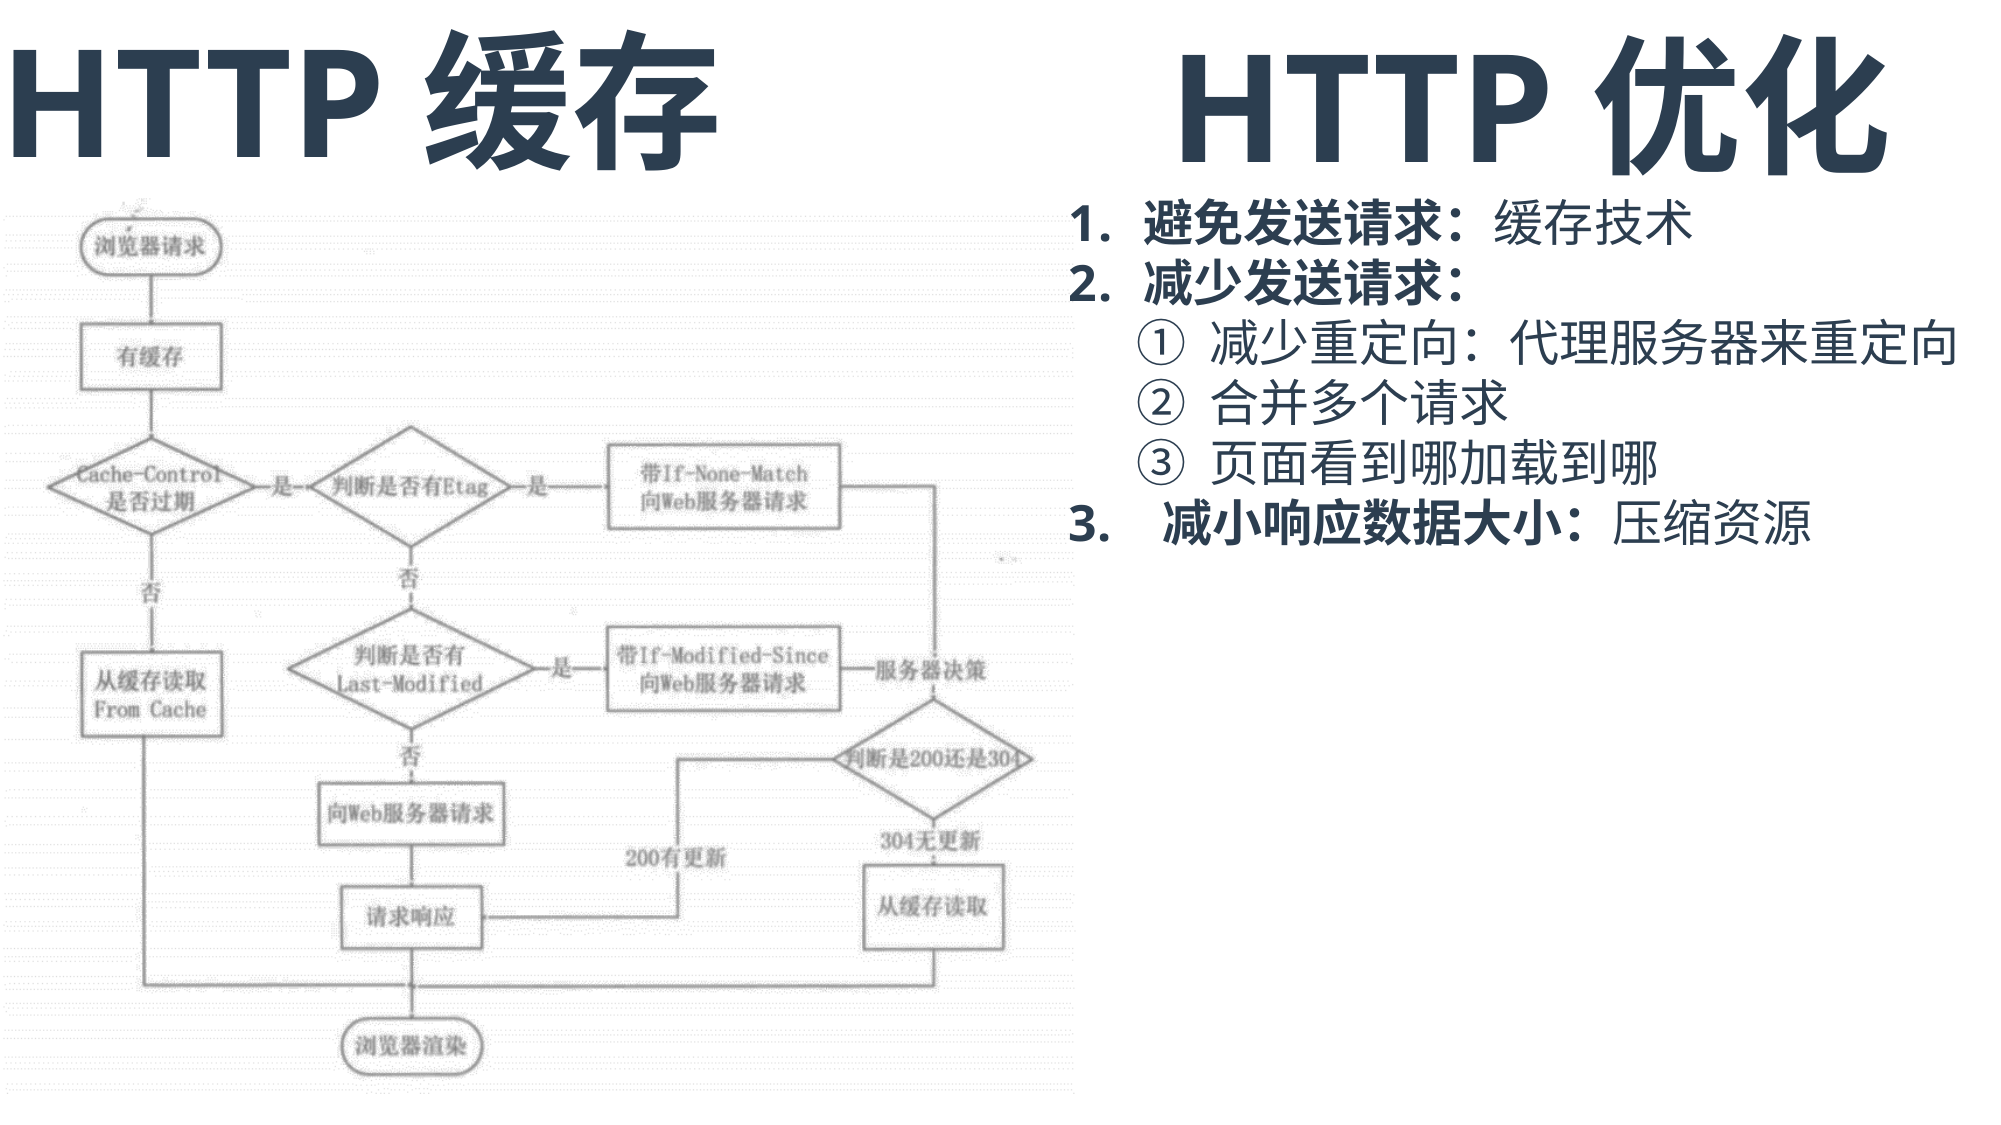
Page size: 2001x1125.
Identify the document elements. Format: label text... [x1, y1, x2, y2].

picture [0, 196, 1078, 1094]
text_box HTTP缓存 [0, 0, 738, 195]
text_box HTTP优化 [1154, 4, 1906, 183]
text_box 避免发送请求：缓存技术 减少发送请求： ① 减少重定向：代理服务器来重定向 ② 合并多个请求 ③ 页面看到哪加载到哪 3. 减小响应数据大小：压缩资源 [1054, 183, 2000, 559]
